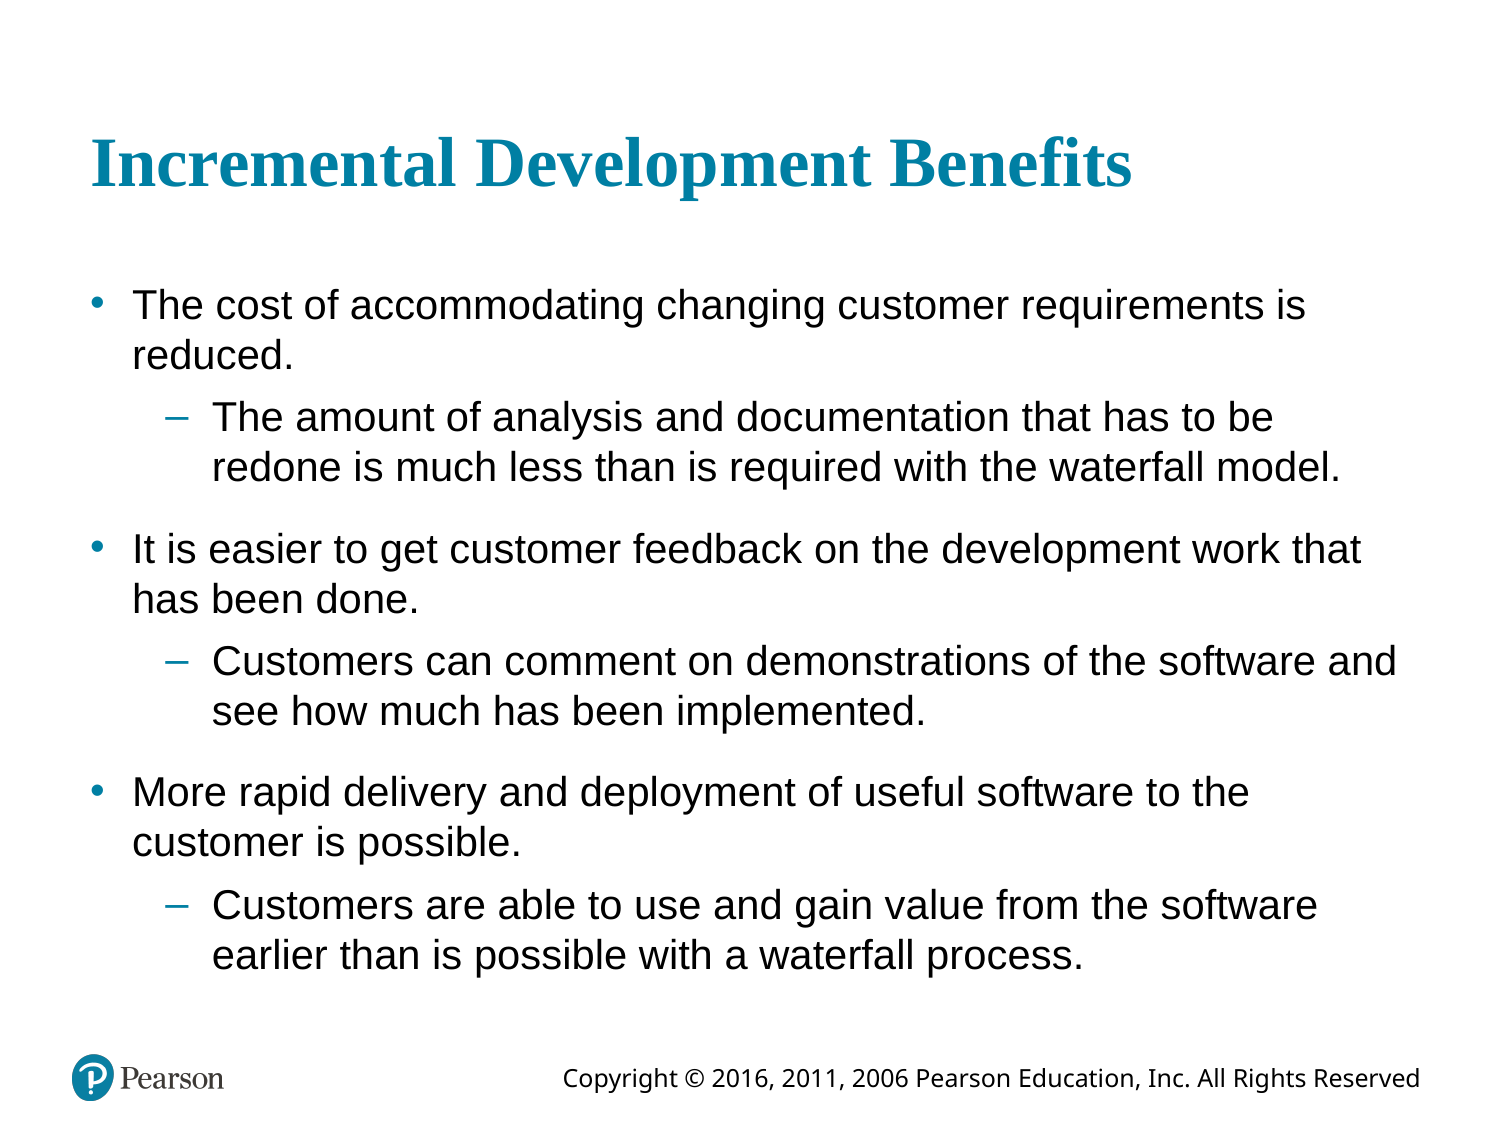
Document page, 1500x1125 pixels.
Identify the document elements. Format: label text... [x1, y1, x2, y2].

title Incremental Development Benefits [75, 35, 1425, 216]
picture [80, 1063, 106, 1088]
list The cost of accommodating changing customer requirements is reduced. The amount of analysis and documentation that has to be redone is much less than is required with the waterfall model. It is easier to get customer feedback on the development work that has been done. Customers can comment on demonstrations of the software and see how much has been implemented. More rapid delivery and deployment of useful software to the customer is possible. Customers are able to use and gain value from the software earlier than is possible with a waterfall process. [75, 262, 1425, 1005]
picture [98, 1054, 224, 1101]
picture [72, 1087, 83, 1101]
picture [72, 1054, 88, 1070]
